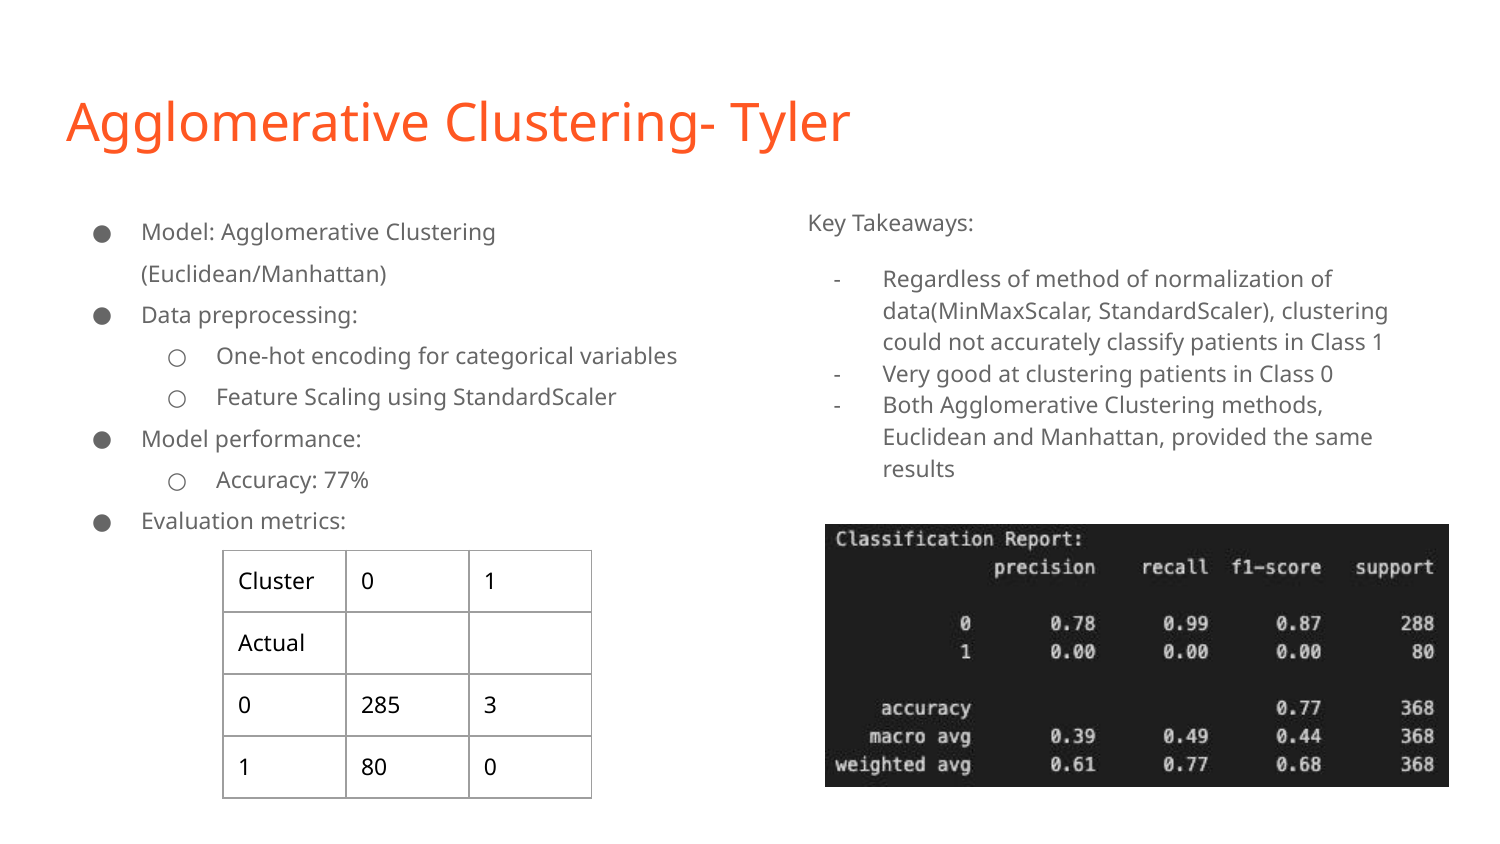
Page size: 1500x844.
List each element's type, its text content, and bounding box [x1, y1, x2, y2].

table_cell Actual [224, 613, 345, 673]
table_cell [470, 613, 591, 673]
table_cell 285 [347, 675, 468, 735]
table_cell 0 [224, 675, 345, 735]
table_header 0 [347, 551, 468, 611]
table_cell 0 [470, 737, 591, 797]
list Key Takeaways: Regardless of method of normalization of data(MinMaxScalar, StandardScaler), clustering could not accurately classify patients in Class 1 Very good at clustering patients in Class 0 Both Agglomerative Clustering methods, Euclidean and Manhattan, provided the same results [792, 189, 1449, 503]
table_header Cluster [224, 551, 345, 611]
list Model: Agglomerative Clustering (Euclidean/Manhattan) Data preprocessing: One-hot encoding for categorical variables Feature Scaling using StandardScaler Model performance: Accuracy: 77% Evaluation metrics: [51, 189, 708, 750]
table_cell 3 [470, 675, 591, 735]
table_cell 1 [224, 737, 345, 797]
table_cell [347, 613, 468, 673]
table_cell 80 [347, 737, 468, 797]
picture [825, 524, 1450, 787]
title Agglomerative Clustering- Tyler [51, 72, 1449, 167]
table_header 1 [470, 551, 591, 611]
